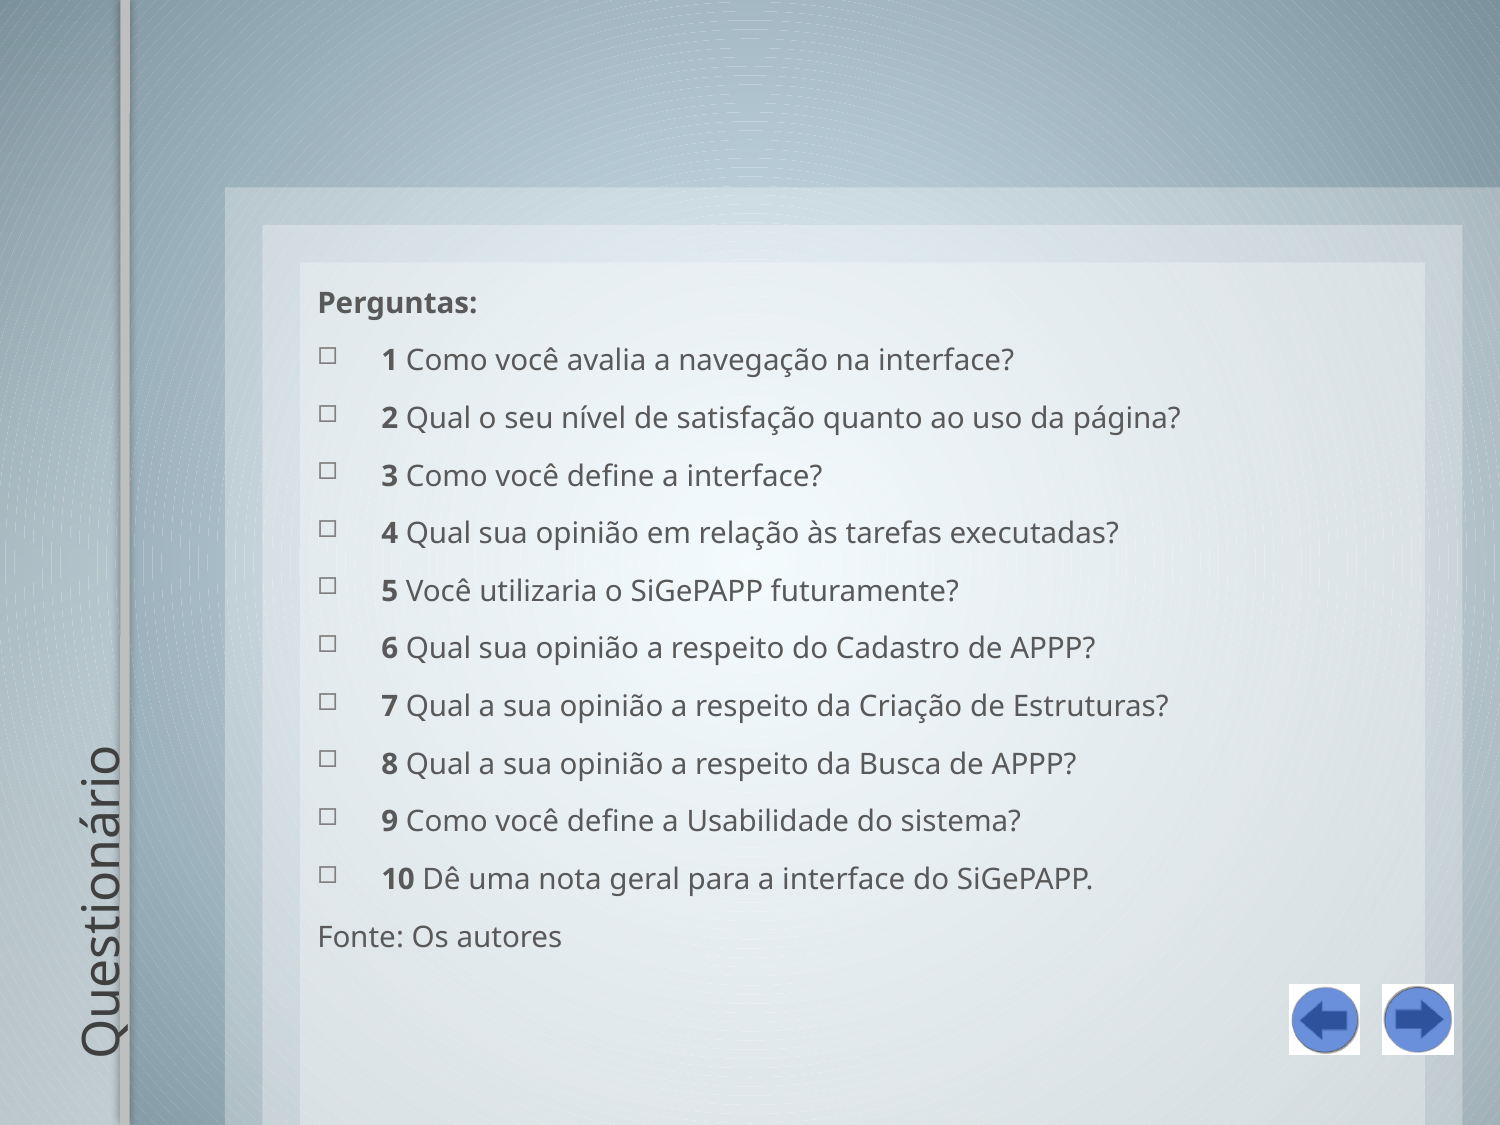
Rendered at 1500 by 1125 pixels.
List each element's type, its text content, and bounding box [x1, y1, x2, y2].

picture [1381, 983, 1455, 1056]
picture [1287, 983, 1361, 1056]
list Perguntas: 1 Como você avalia a navegação na interface? 2 Qual o seu nível de satisfação quanto ao uso da página? 3 Como você define a interface? 4 Qual sua opinião em relação às tarefas executadas? 5 Você utilizaria o SiGePAPP futuramente? 6 Qual sua opinião a respeito do Cadastro de APPP? 7 Qual a sua opinião a respeito da Criação de Estruturas? 8 Qual a sua opinião a respeito da Busca de APPP? 9 Como você define a Usabilidade do sistema? 10 Dê uma nota geral para a interface do SiGePAPP. Fonte: Os autores [302, 218, 1500, 961]
title Questionário [60, 50, 200, 1075]
